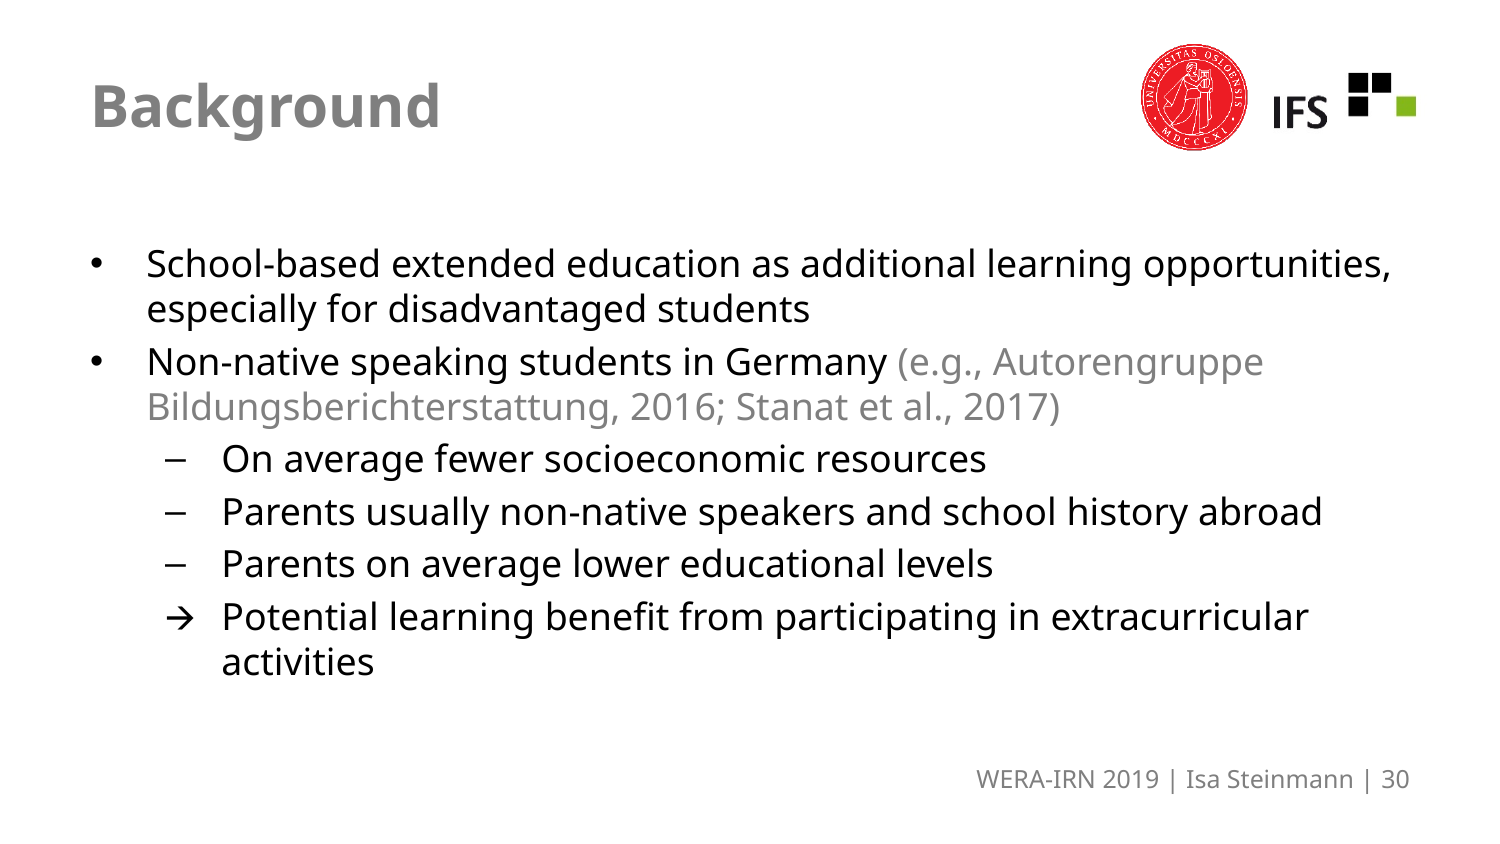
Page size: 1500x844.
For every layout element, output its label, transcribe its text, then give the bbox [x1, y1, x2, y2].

text_box School-based extended education as additional learning opportunities, especially for disadvantaged students Non-native speaking students in Germany (e.g., Autorengruppe Bildungsberichterstattung, 2016; Stanat et al., 2017) On average fewer socioeconomic resources Parents usually non-native speakers and school history abroad Parents on average lower educational levels 🡪 Potential learning benefit from participating in extracurricular activities [74, 232, 1425, 754]
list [1251, 49, 1438, 151]
picture [1140, 43, 1248, 151]
title Background [75, 33, 1199, 175]
slide_number WERA-IRN 2019 | Isa Steinmann | ‹#› [76, 757, 1426, 803]
